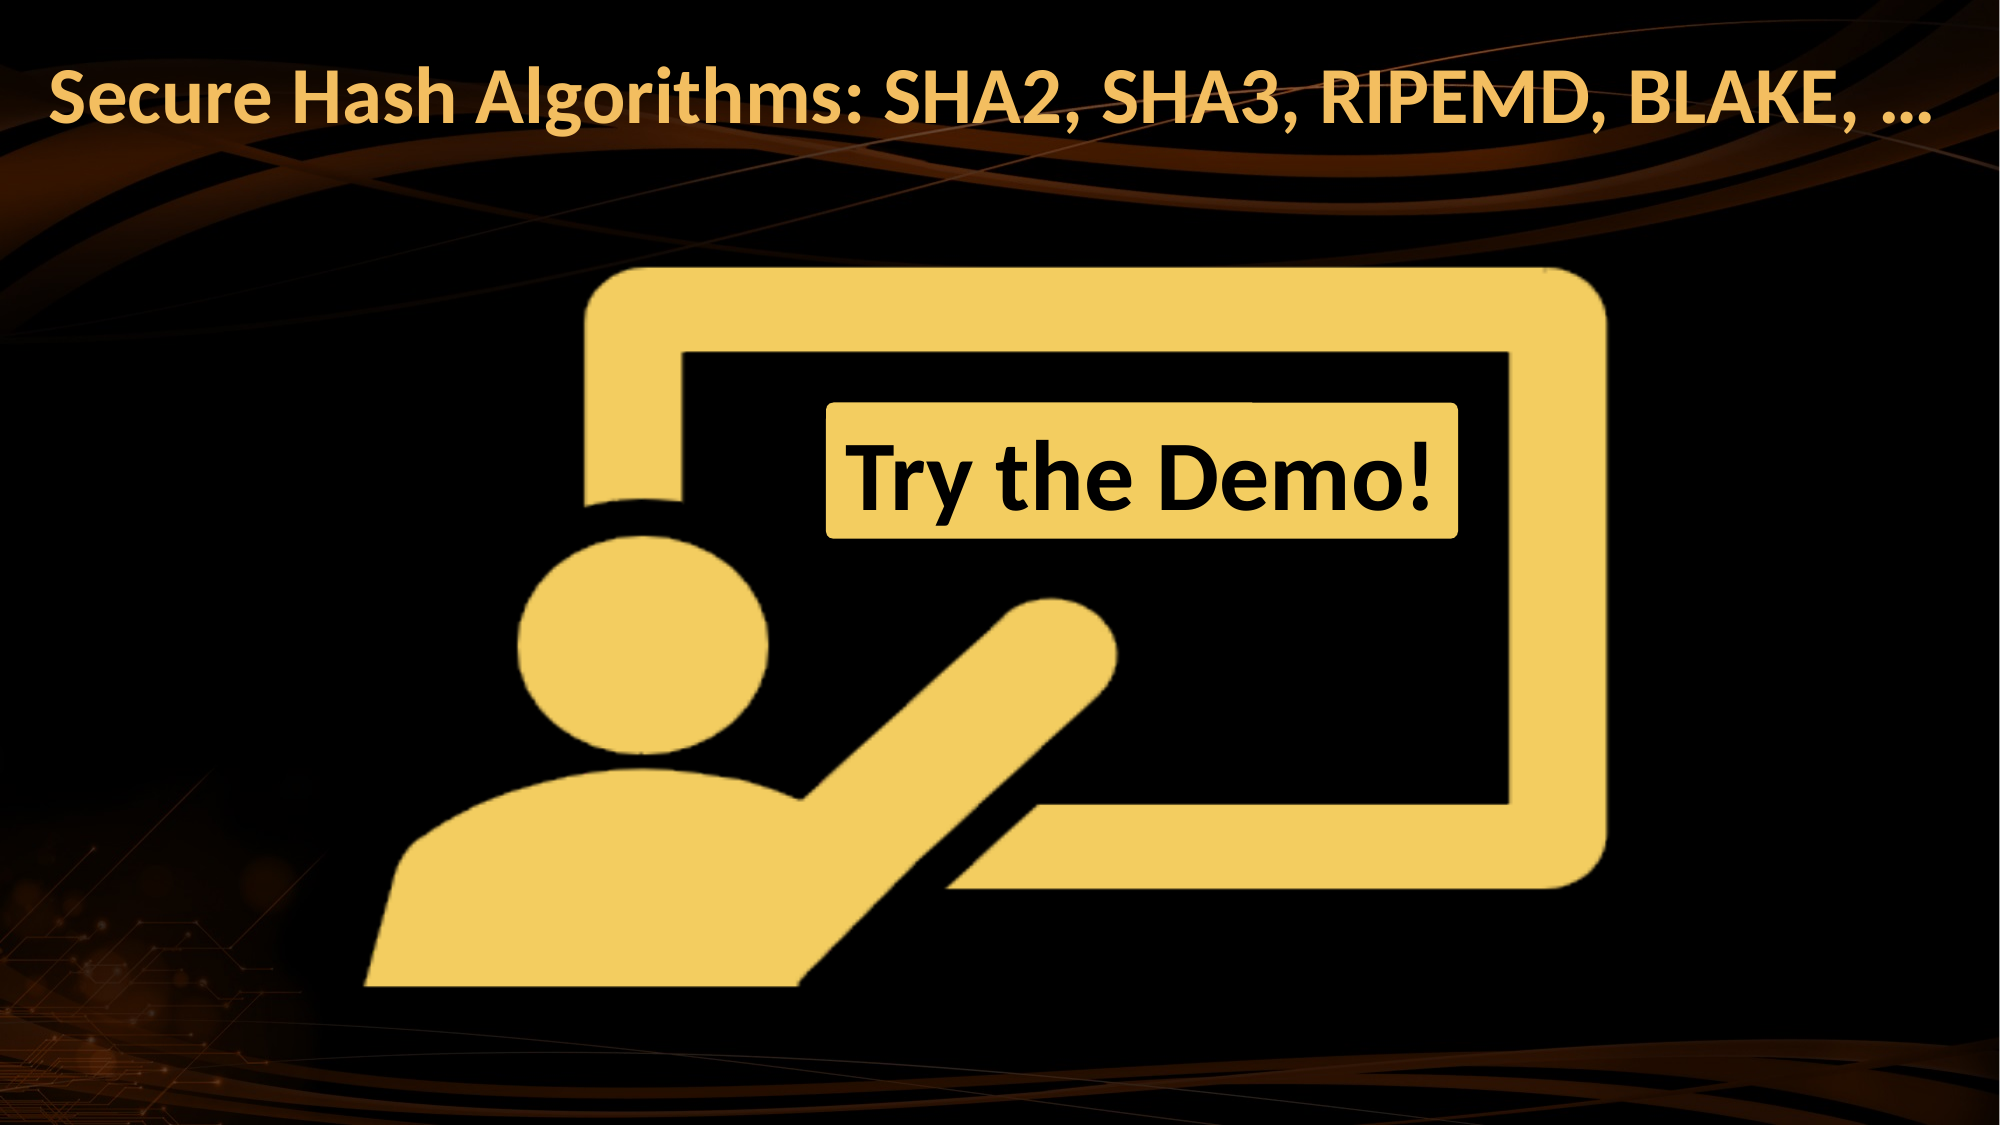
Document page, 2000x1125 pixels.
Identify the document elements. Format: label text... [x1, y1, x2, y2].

title Secure Hash Algorithms: SHA2, SHA3, RIPEMD, BLAKE, … [30, 6, 1963, 189]
picture [0, 0, 2000, 1125]
